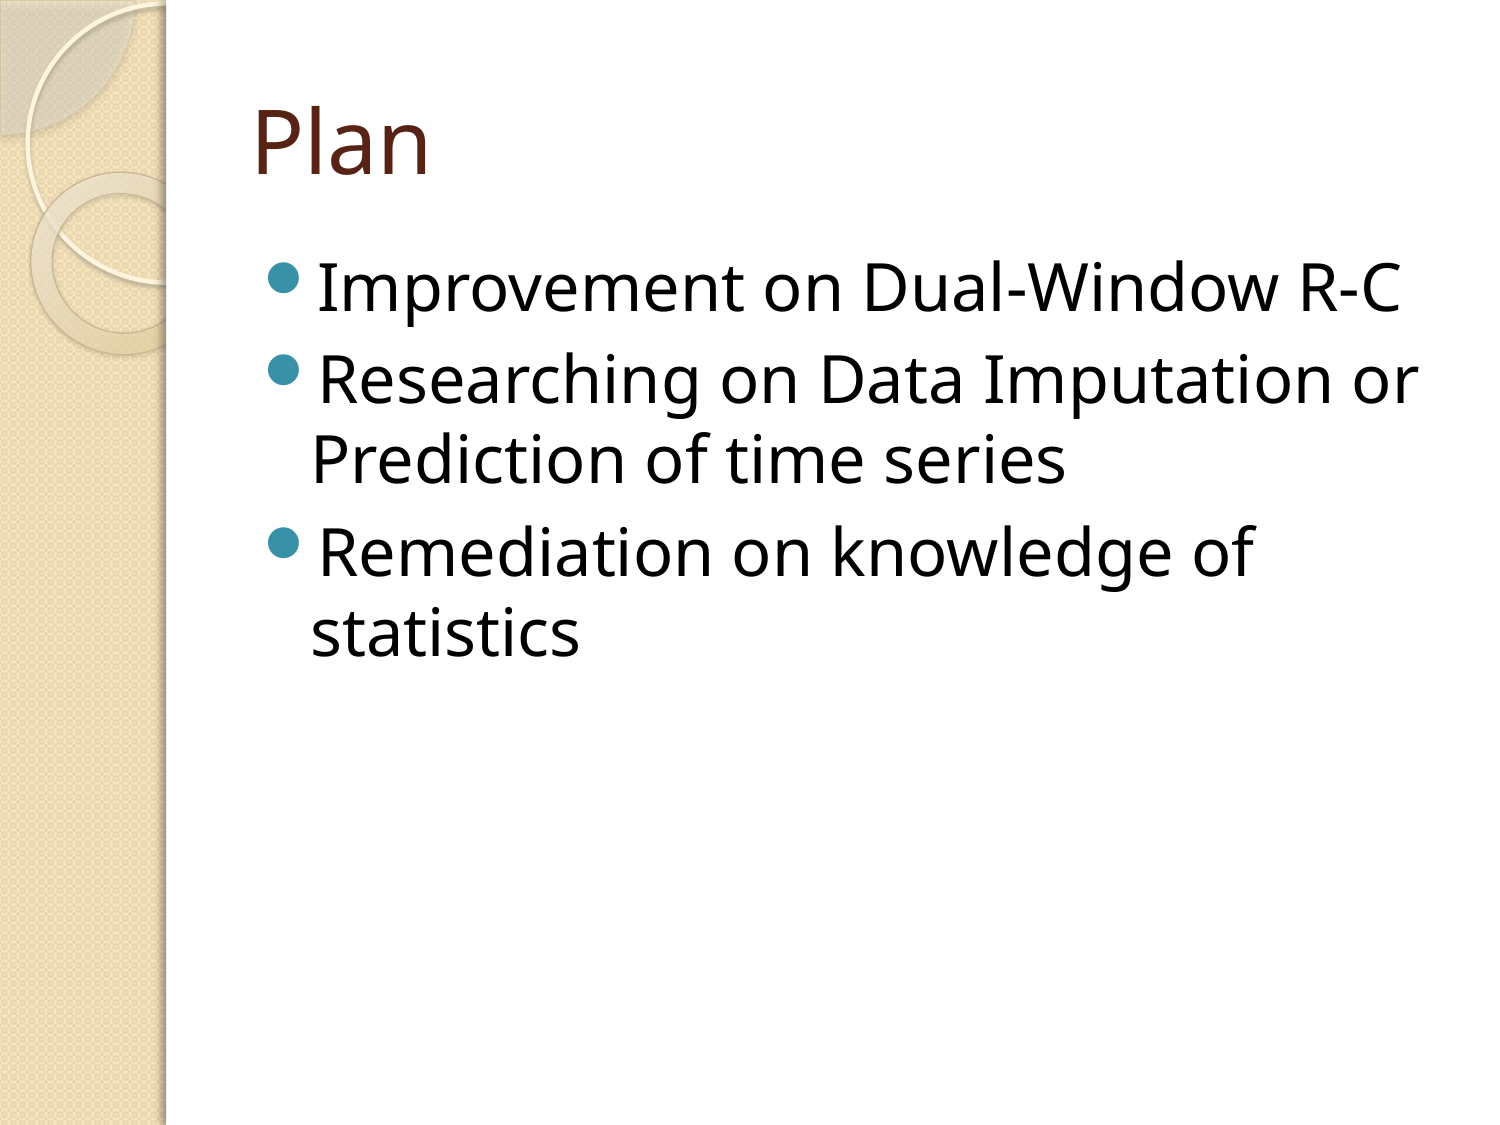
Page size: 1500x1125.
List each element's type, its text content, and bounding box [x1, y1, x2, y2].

title Plan [235, 45, 1466, 233]
list Improvement on Dual-Window R-C Researching on Data Imputation or Prediction of time series Remediation on knowledge of statistics [235, 237, 1466, 1025]
